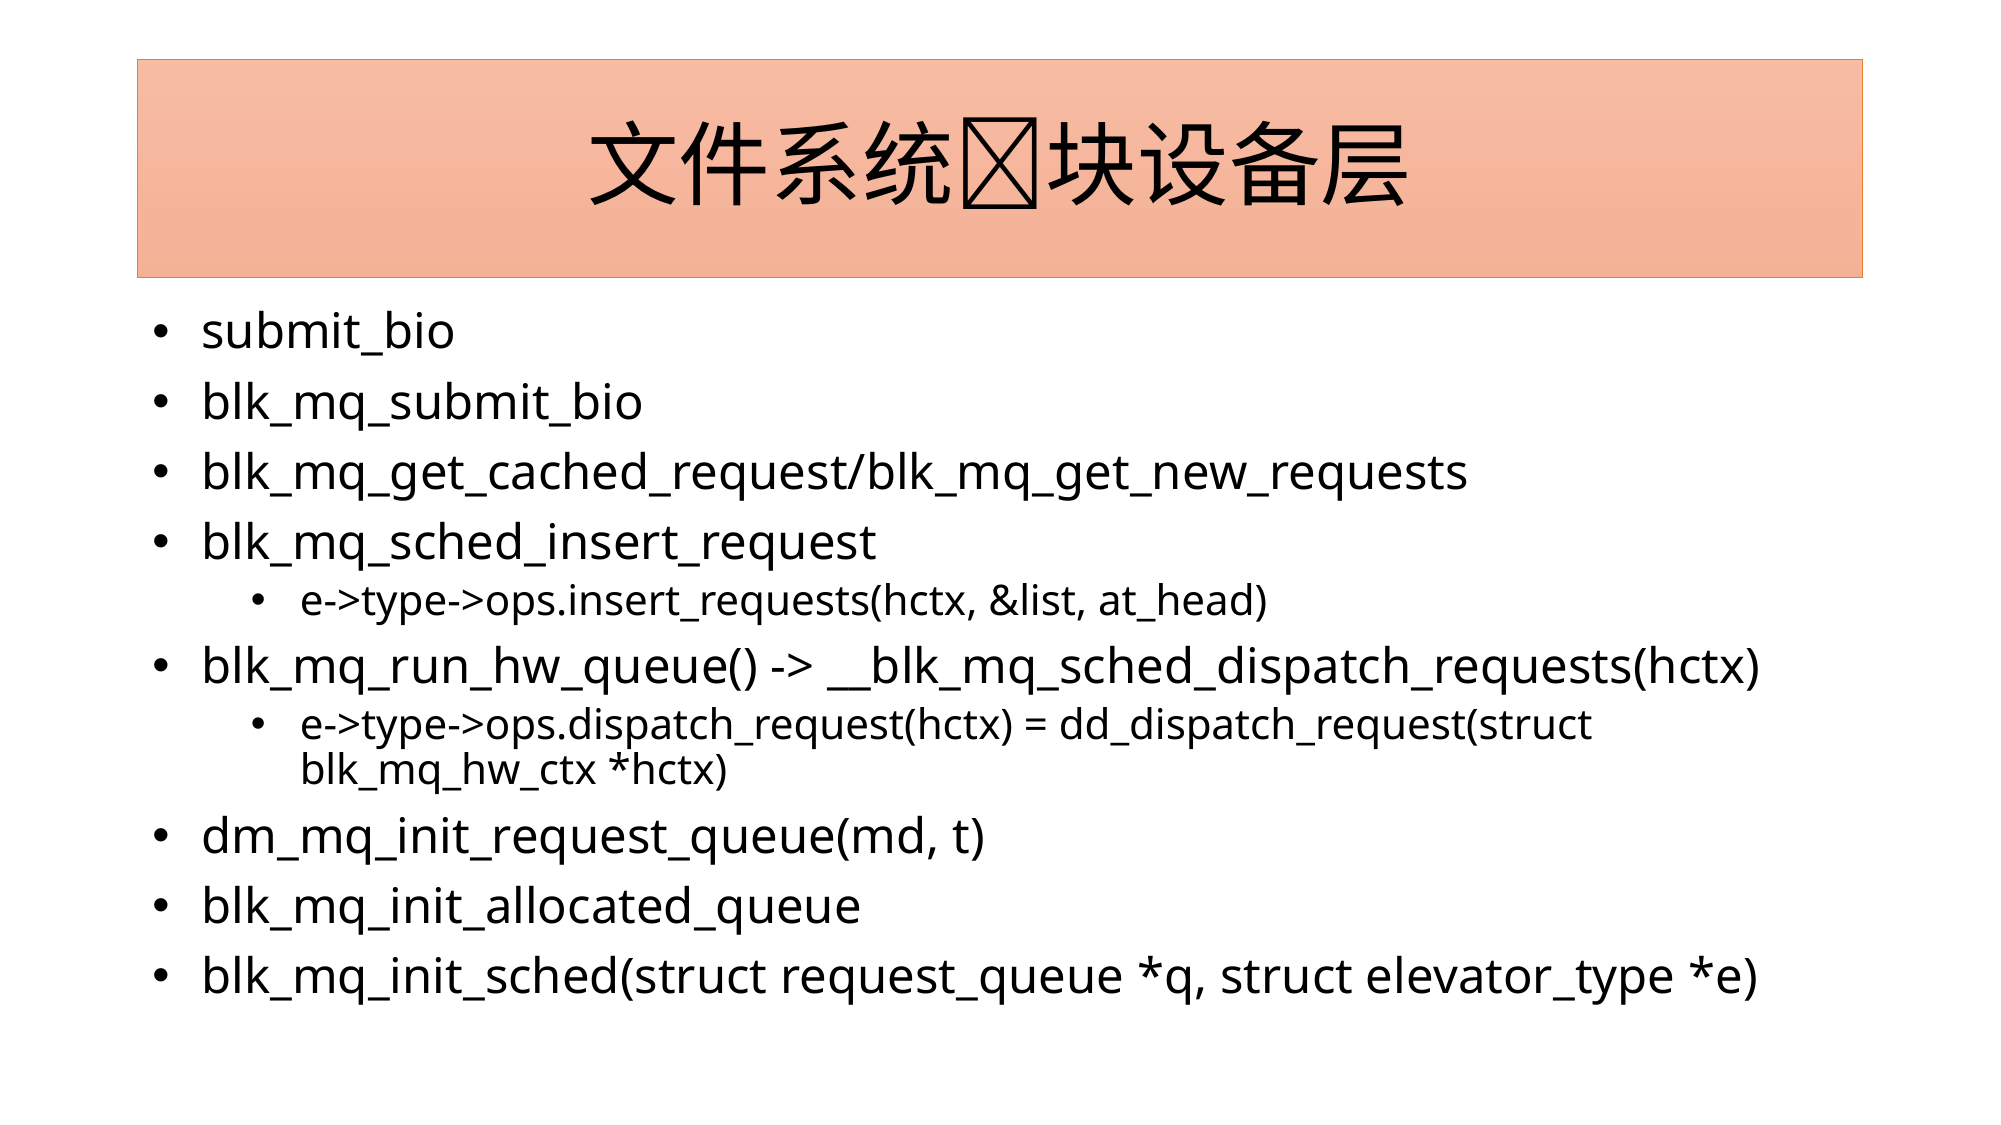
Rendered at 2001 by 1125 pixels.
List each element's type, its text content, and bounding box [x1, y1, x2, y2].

text_box submit_bio blk_mq_submit_bio blk_mq_get_cached_request/blk_mq_get_new_requests blk_mq_sched_insert_request e->type->ops.insert_requests(hctx, &list, at_head) blk_mq_run_hw_queue() -> __blk_mq_sched_dispatch_requests(hctx) e->type->ops.dispatch_request(hctx) = dd_dispatch_request(struct blk_mq_hw_ctx *hctx) dm_mq_init_request_queue(md, t) blk_mq_init_allocated_queue blk_mq_init_sched(struct request_queue *q, struct elevator_type *e) [137, 299, 1863, 1014]
text_box 文件系统块设备层 [137, 59, 1863, 278]
